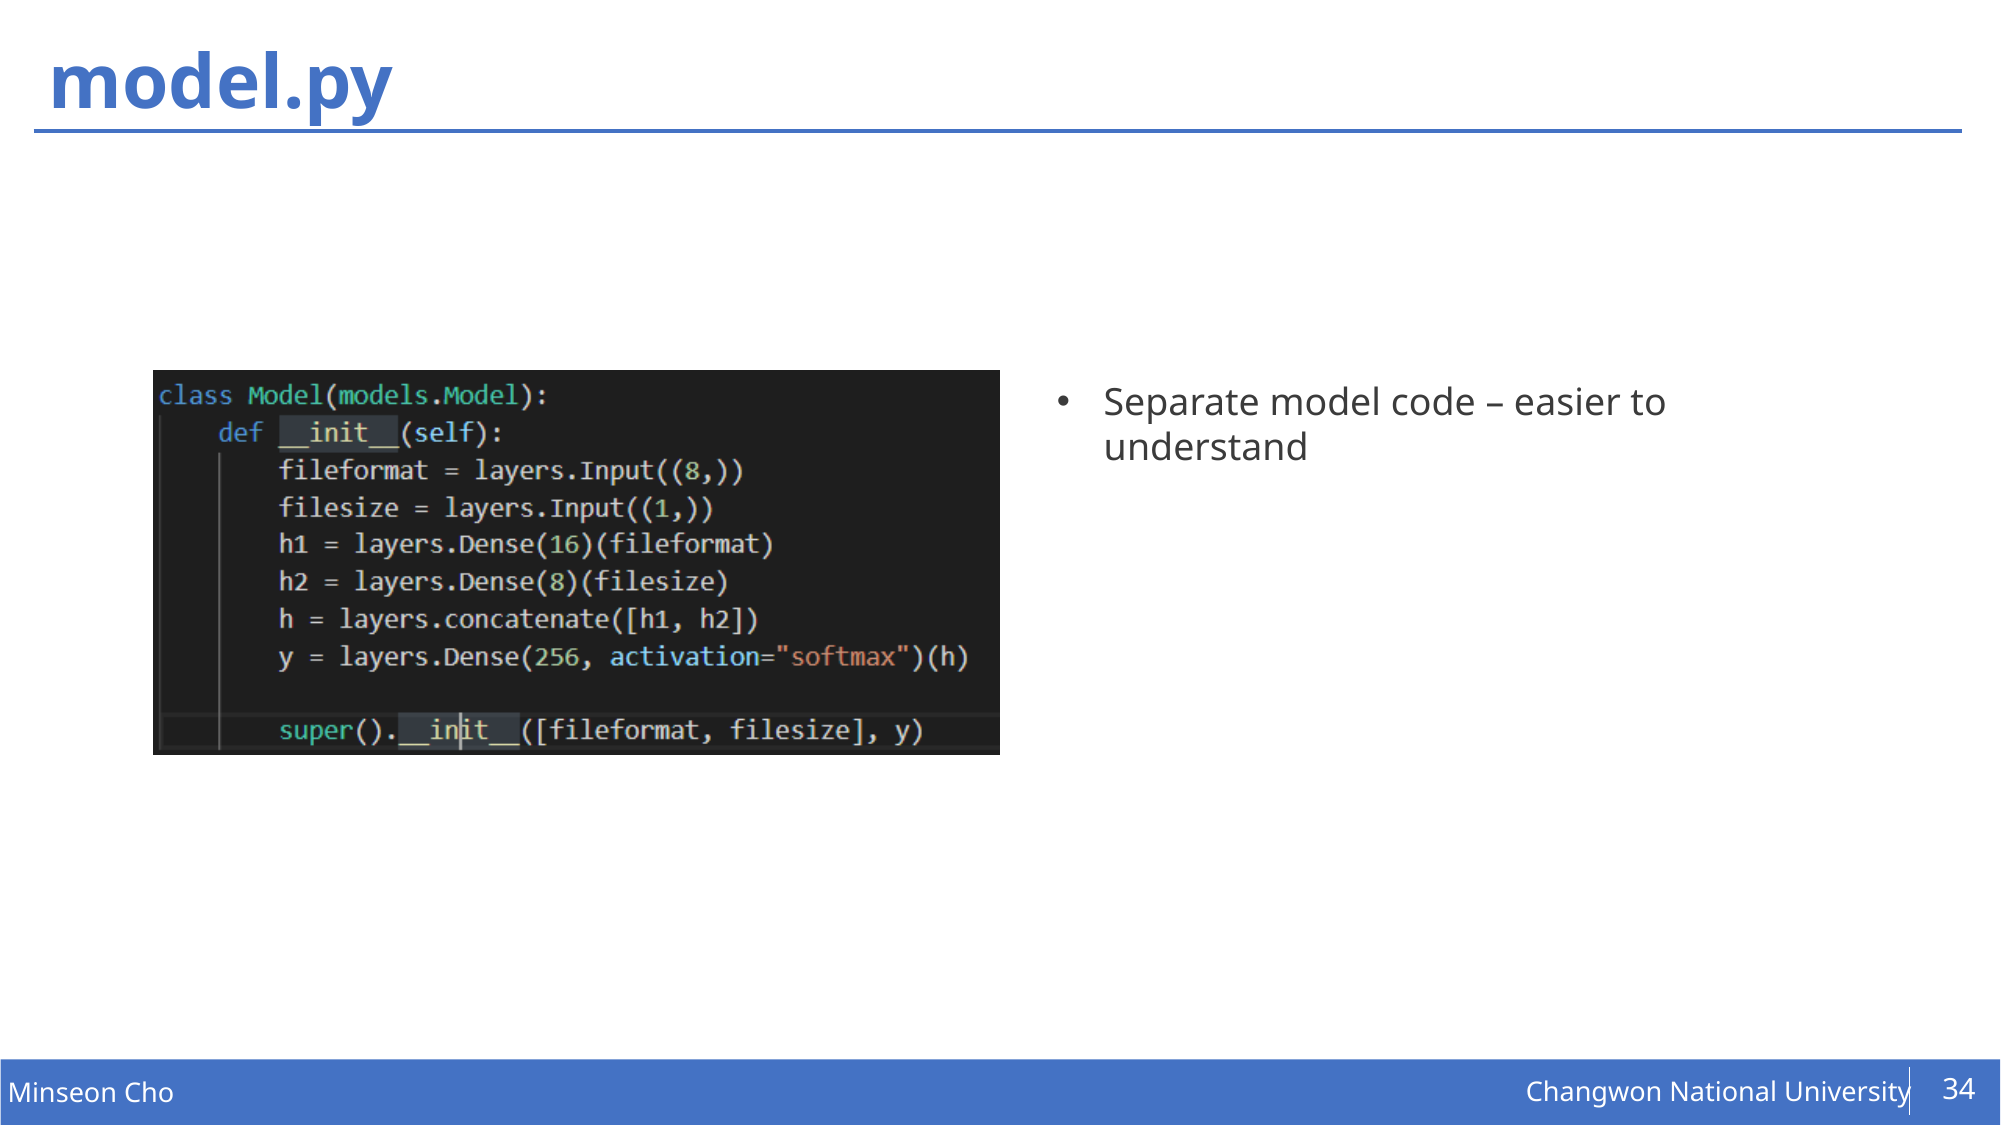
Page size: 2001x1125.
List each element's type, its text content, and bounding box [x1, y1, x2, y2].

picture [153, 370, 1000, 755]
slide_number 34 [1922, 1060, 1996, 1121]
title model.py [33, 27, 1963, 143]
text_box Separate model code – easier to understand [1042, 370, 1879, 475]
